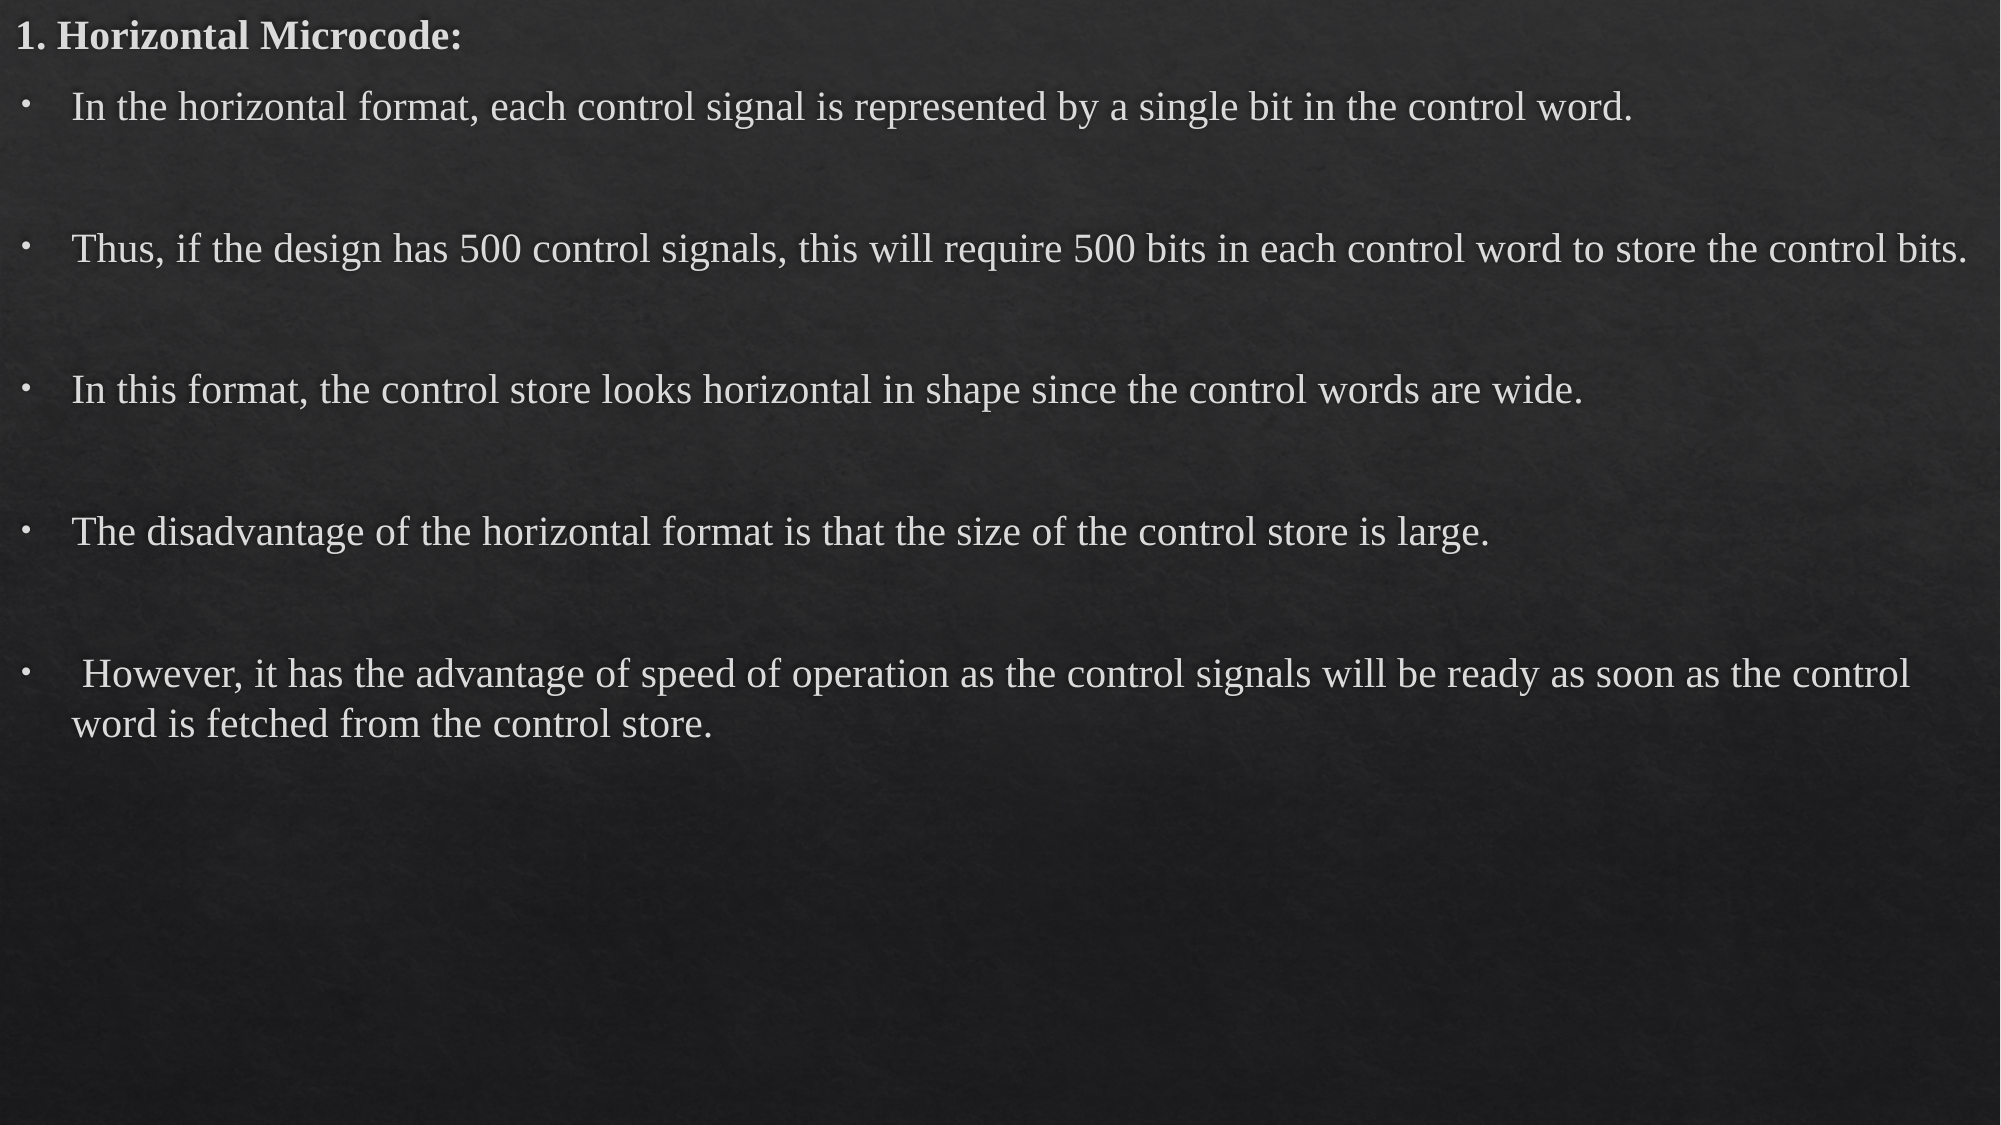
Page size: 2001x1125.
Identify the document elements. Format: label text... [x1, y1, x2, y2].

list 1. Horizontal Microcode: In the horizontal format, each control signal is represented by a single bit in the control word. Thus, if the design has 500 control signals, this will require 500 bits in each control word to store the control bits. In this format, the control store looks horizontal in shape since the control words are wide. The disadvantage of the horizontal format is that the size of the control store is large. However, it has the advantage of speed of operation as the control signals will be ready as soon as the control word is fetched from the control store. [0, 0, 2000, 1125]
